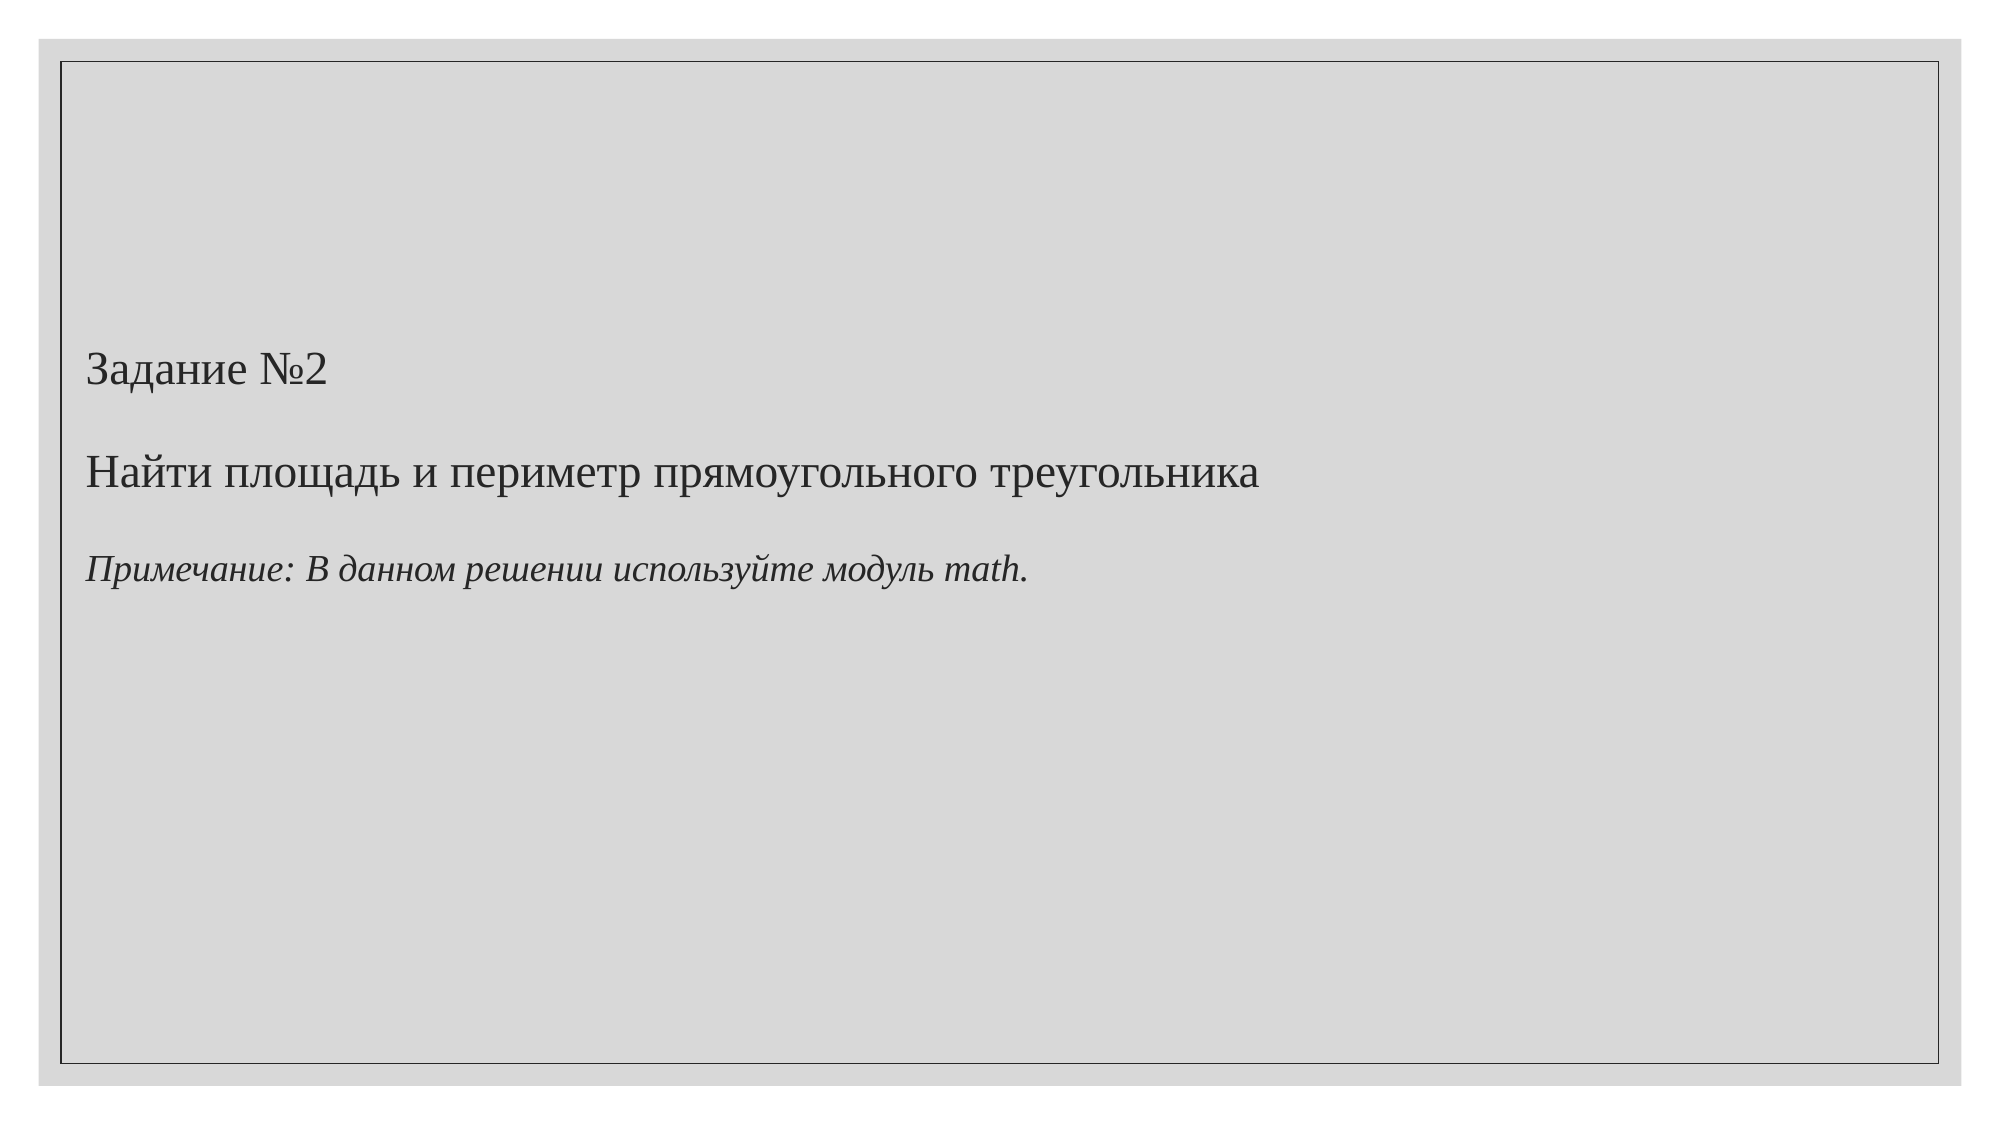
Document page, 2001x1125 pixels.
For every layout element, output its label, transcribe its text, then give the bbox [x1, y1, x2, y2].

title Задание №2 Найти площадь и периметр прямоугольного треугольника Примечание: В данном решении используйте модуль math. [77, 340, 1923, 593]
